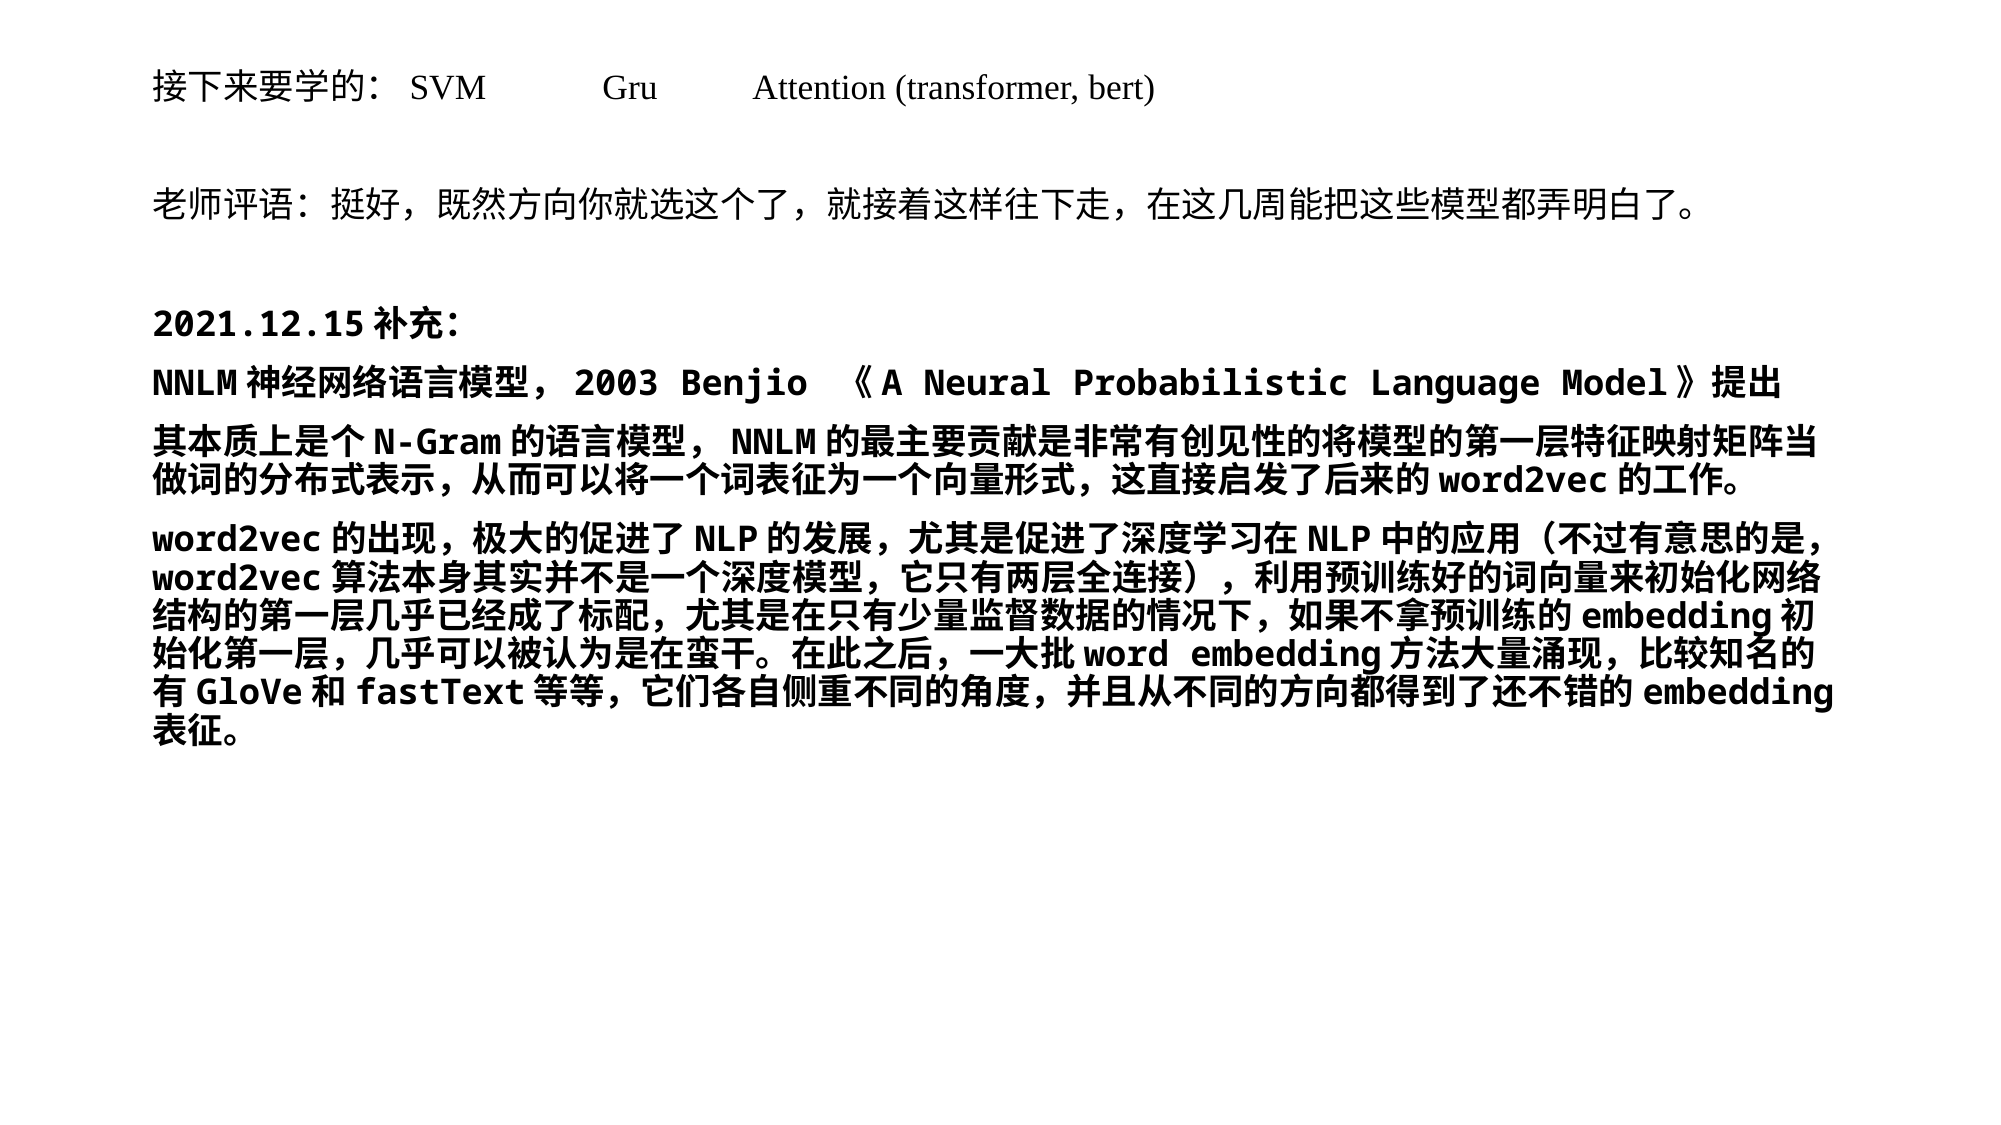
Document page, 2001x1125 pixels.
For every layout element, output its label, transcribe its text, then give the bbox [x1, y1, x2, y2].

list 接下来要学的：SVM Gru Attention (transformer, bert) 老师评语：挺好，既然方向你就选这个了，就接着这样往下走，在这几周能把这些模型都弄明白了。 2021.12.15补充： NNLM神经网络语言模型，2003 Benjio 《A Neural Probabilistic Language Model》提出 其本质上是个N-Gram的语言模型，NNLM的最主要贡献是非常有创见性的将模型的第一层特征映射矩阵当做词的分布式表示，从而可以将一个词表征为一个向量形式，这直接启发了后来的word2vec的工作。 word2vec的出现，极大的促进了NLP的发展，尤其是促进了深度学习在NLP中的应用（不过有意思的是，word2vec算法本身其实并不是一个深度模型，它只有两层全连接），利用预训练好的词向量来初始化网络结构的第一层几乎已经成了标配，尤其是在只有少量监督数据的情况下，如果不拿预训练的embedding初始化第一层，几乎可以被认为是在蛮干。在此之后，一大批word embedding方法大量涌现，比较知名的有GloVe和fastText等等，它们各自侧重不同的角度，并且从不同的方向都得到了还不错的embedding表征。 [137, 61, 1863, 1014]
